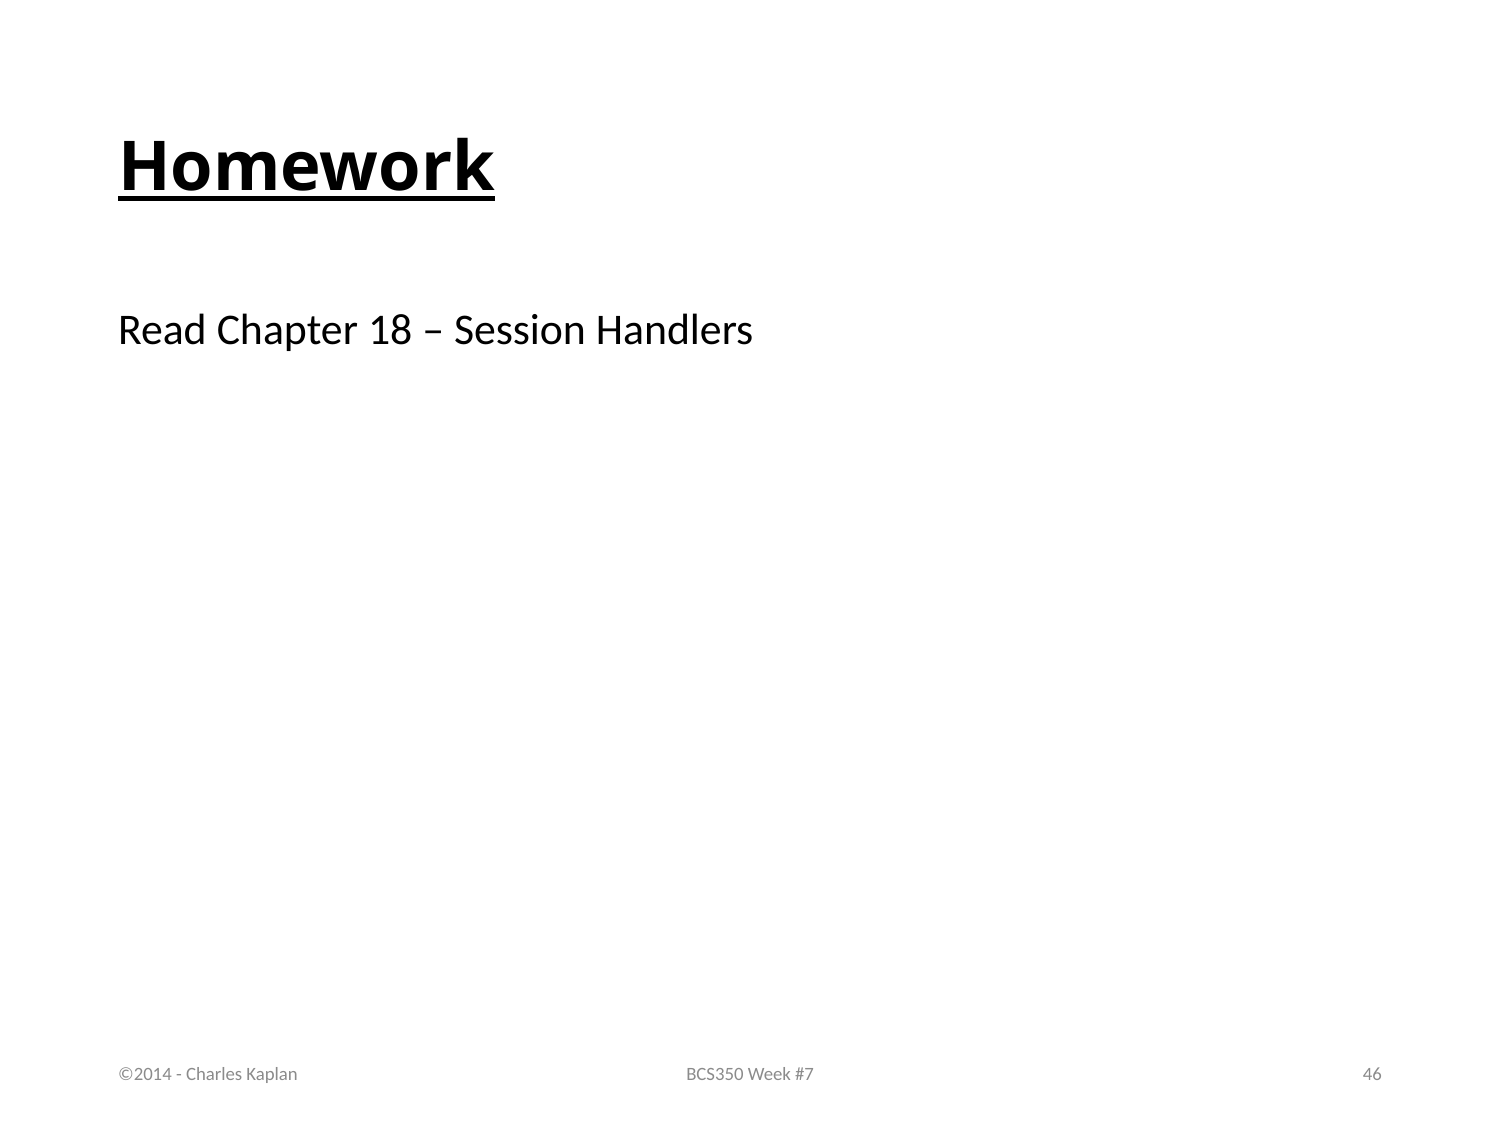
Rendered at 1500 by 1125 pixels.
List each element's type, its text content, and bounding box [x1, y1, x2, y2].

title Homework [103, 59, 1397, 278]
slide_number 46 [1059, 1042, 1397, 1103]
list Read Chapter 18 – Session Handlers [103, 299, 1397, 1014]
footer BCS350 Week #7 [496, 1042, 1004, 1103]
slide_number ©2014 - Charles Kaplan [103, 1042, 441, 1103]
